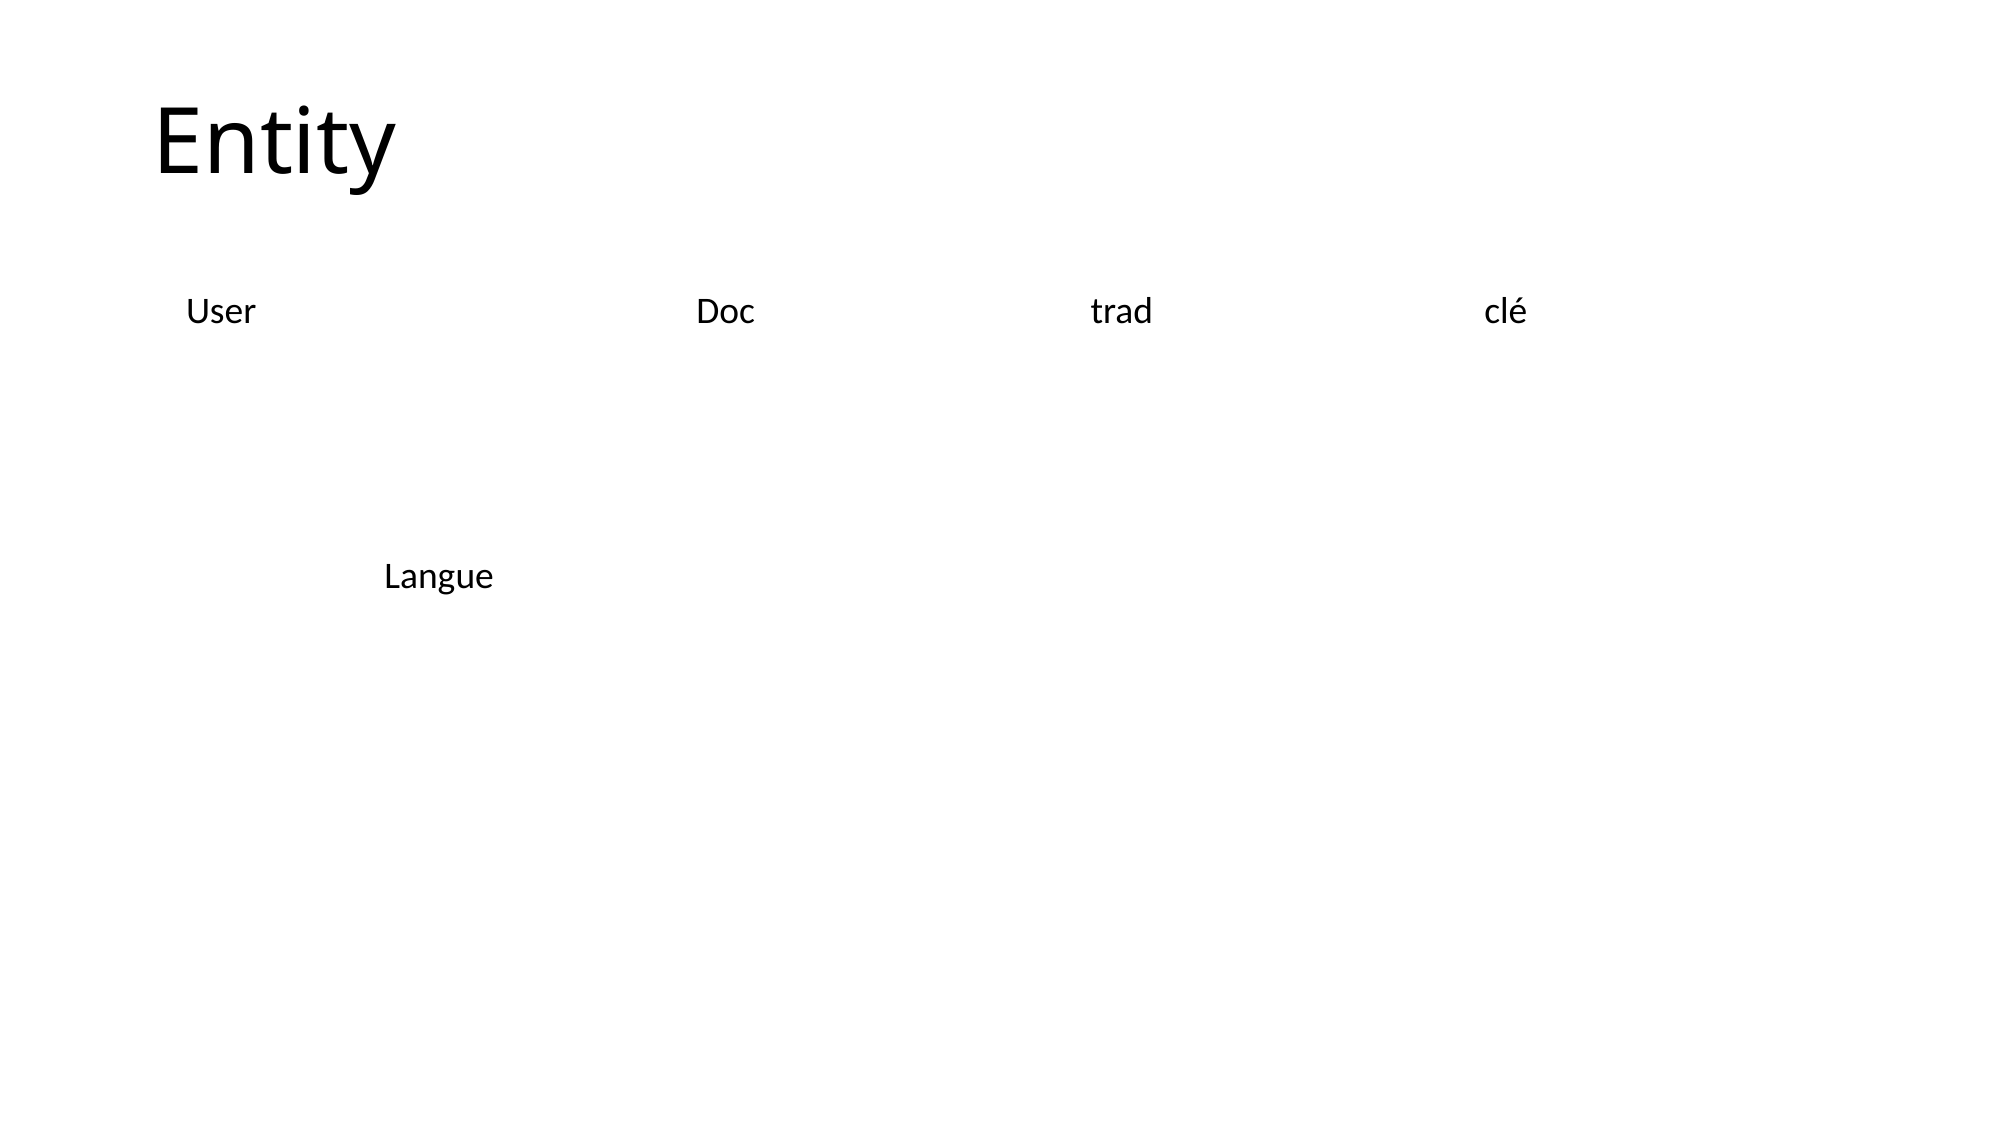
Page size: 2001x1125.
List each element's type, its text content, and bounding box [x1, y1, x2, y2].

text_box Langue [369, 543, 682, 604]
text_box Doc [681, 278, 1041, 339]
text_box clé [1469, 278, 1767, 339]
text_box trad [1075, 278, 1469, 339]
text_box User [171, 278, 531, 339]
title Entity [137, 59, 429, 228]
